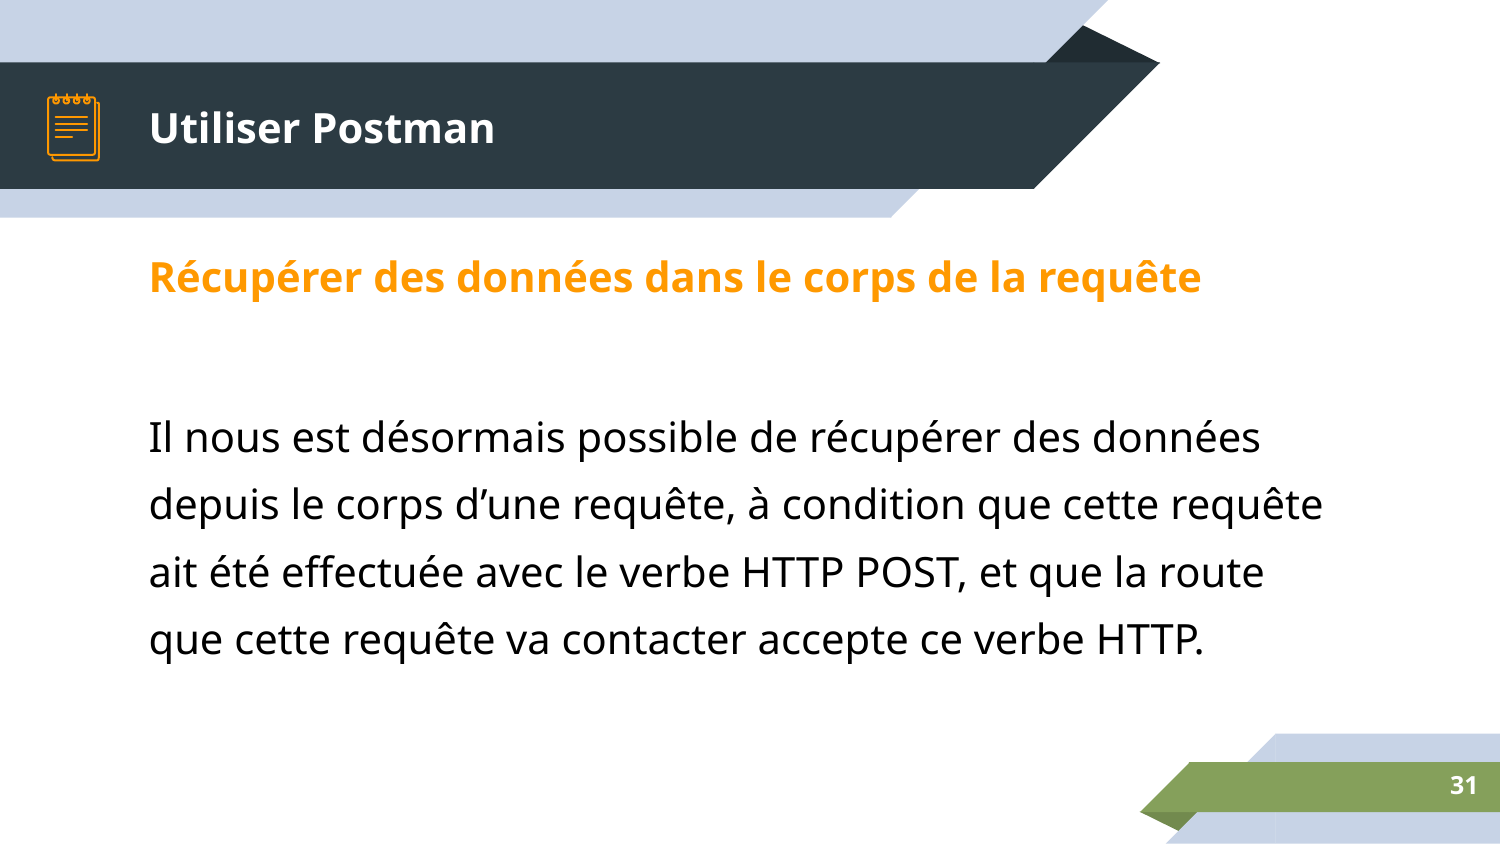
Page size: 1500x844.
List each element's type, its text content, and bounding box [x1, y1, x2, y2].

list Récupérer des données dans le corps de la requête Il nous est désormais possible de récupérer des données depuis le corps d’une requête, à condition que cette requête ait été effectuée avec le verbe HTTP POST, et que la route que cette requête va contacter accepte ce verbe HTTP. [133, 236, 1355, 329]
slide_number 31 [1249, 760, 1494, 813]
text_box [47, 93, 100, 161]
title Utiliser Postman [133, 64, 997, 190]
